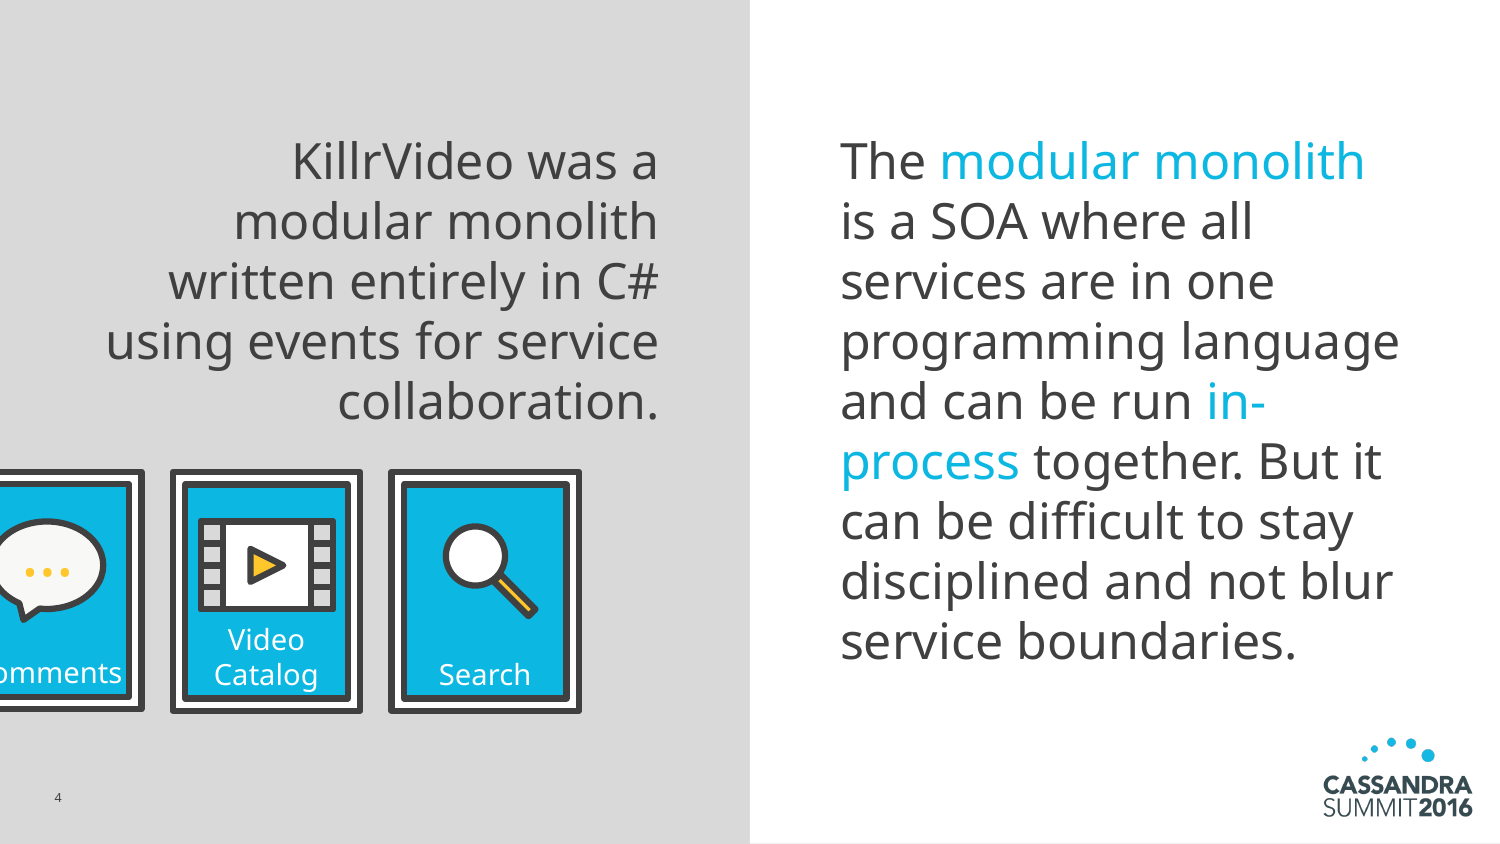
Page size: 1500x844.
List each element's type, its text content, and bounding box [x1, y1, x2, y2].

slide_number 4 [24, 776, 92, 822]
list KillrVideo was a modular monolith written entirely in C# using events for service collaboration. [75, 121, 675, 722]
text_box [391, 471, 580, 712]
list The modular monolith is a SOA where all services are in one programming language and can be run in-process together. But it can be difficult to stay disciplined and not blur service boundaries. [825, 122, 1425, 723]
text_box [0, 471, 142, 710]
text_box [172, 471, 361, 712]
picture [1320, 734, 1475, 819]
